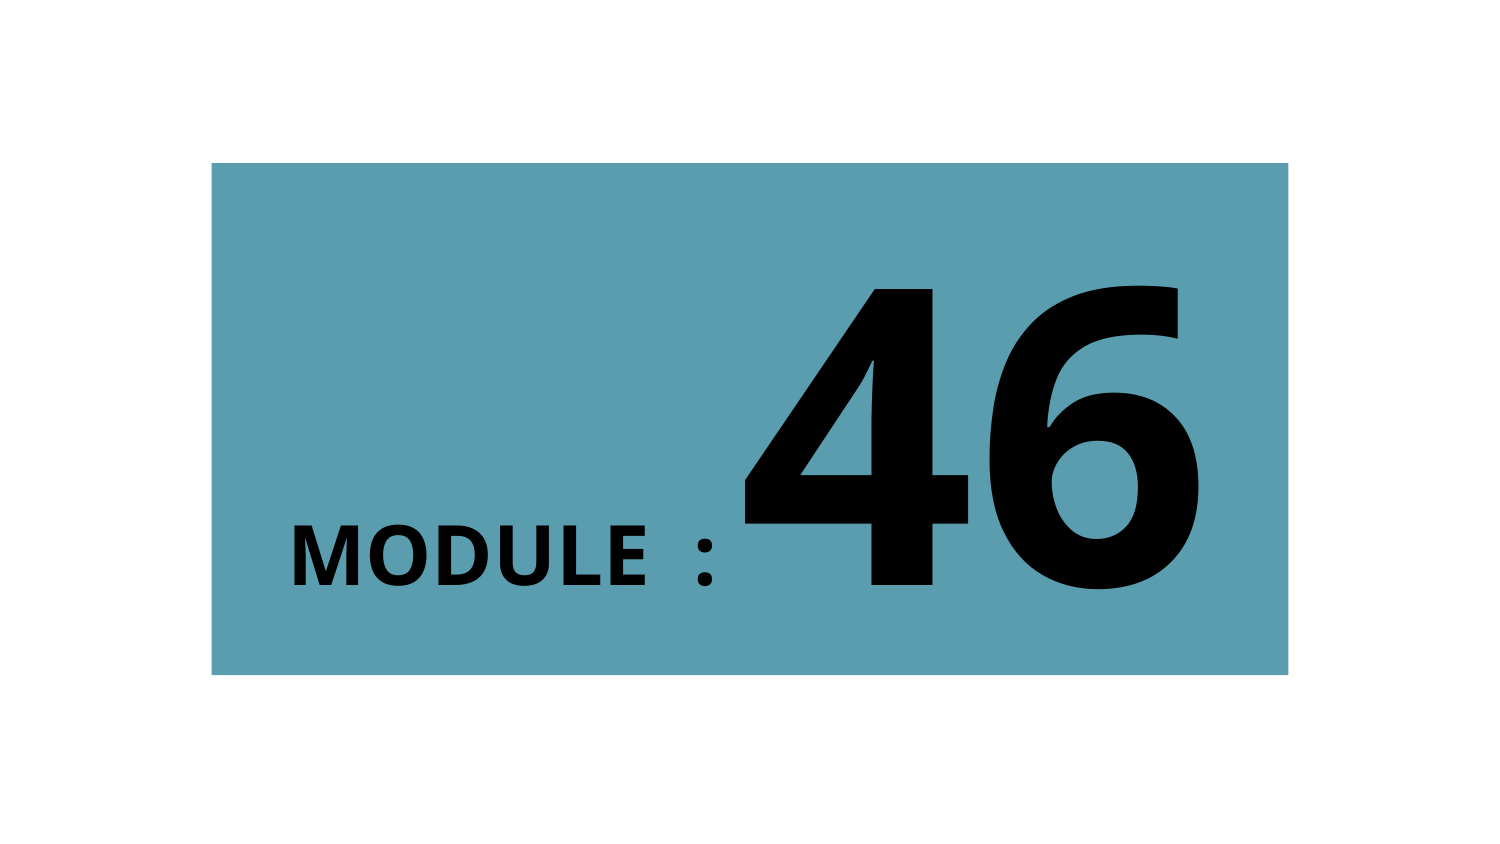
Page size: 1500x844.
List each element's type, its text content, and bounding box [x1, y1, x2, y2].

text_box MODULE : 46 [211, 163, 1289, 676]
